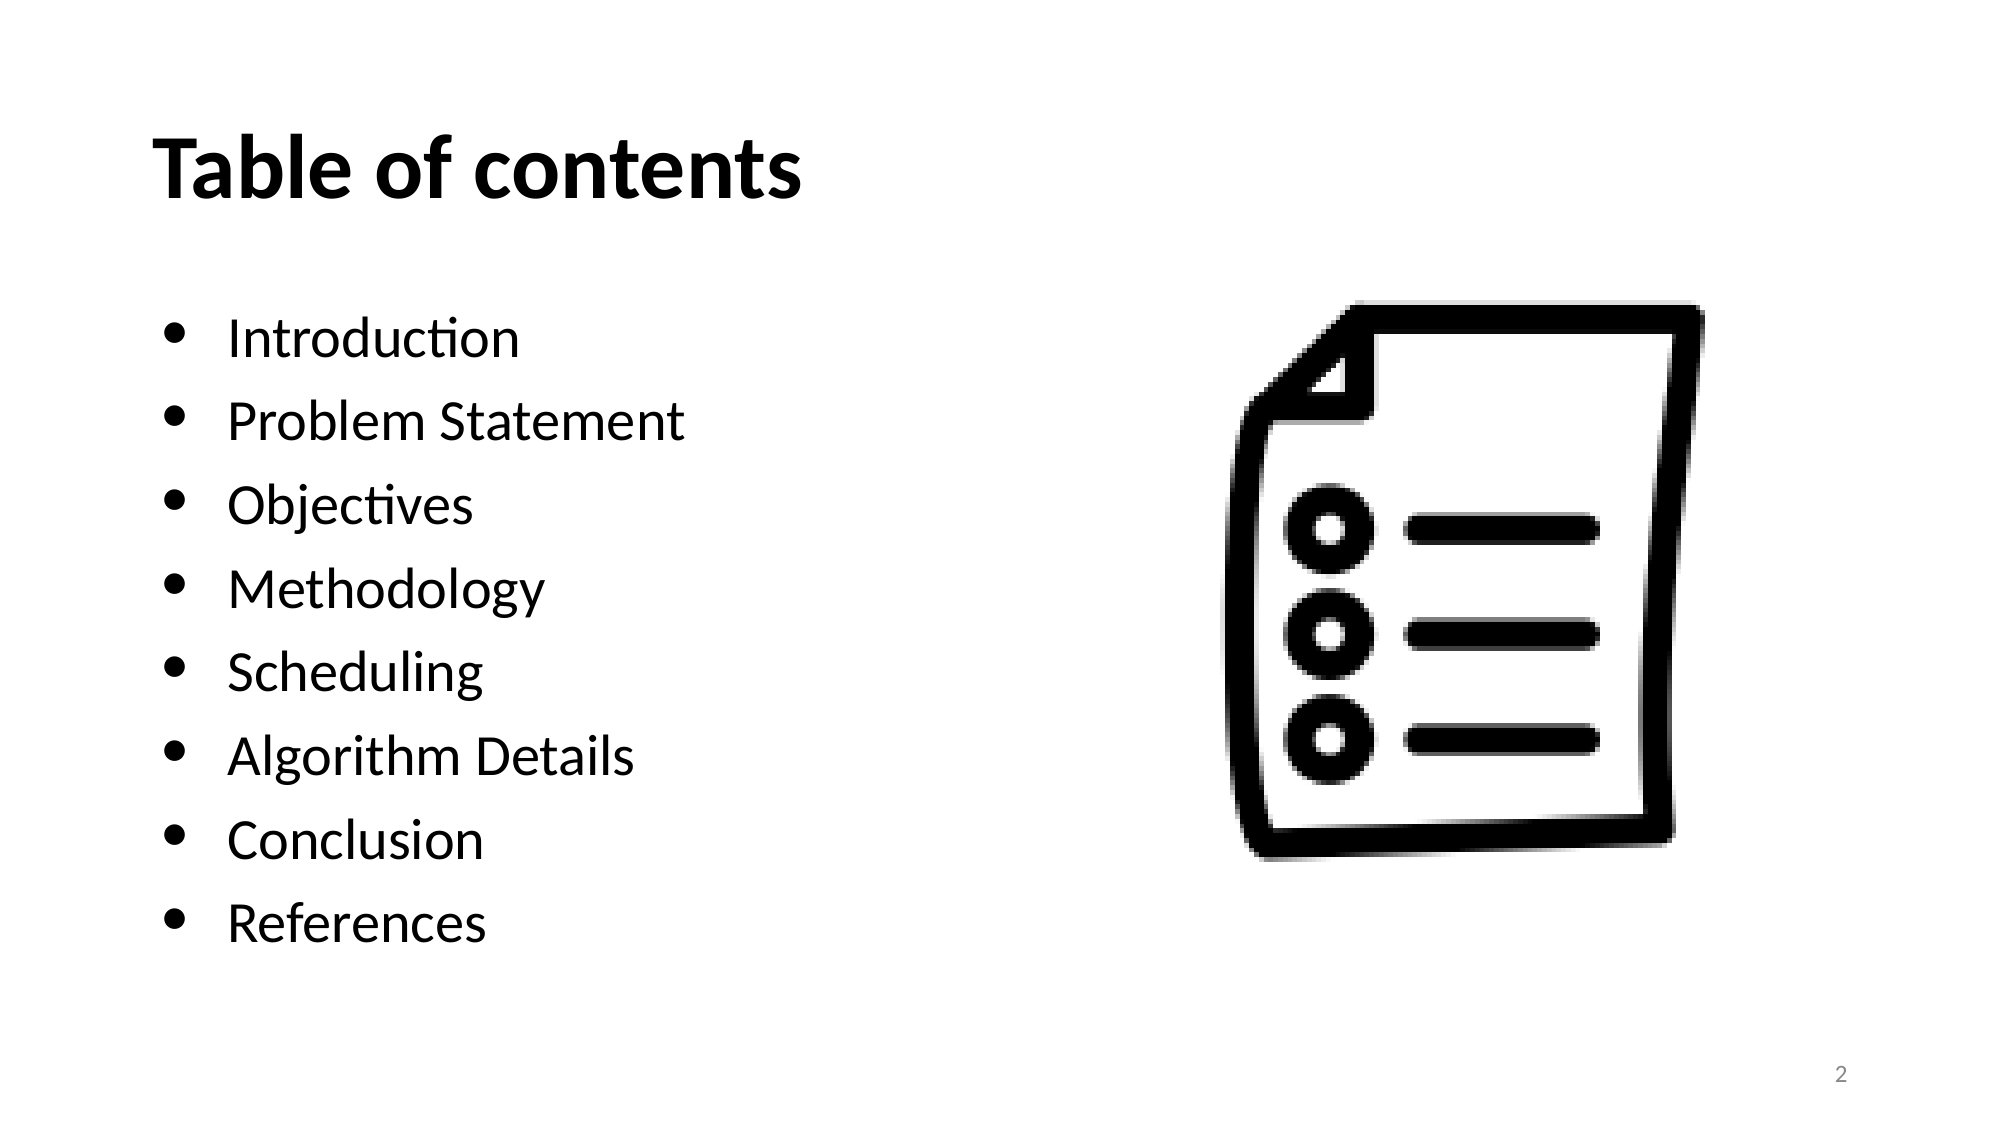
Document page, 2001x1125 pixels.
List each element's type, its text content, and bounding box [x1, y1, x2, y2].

list Introduction Problem Statement Objectives Methodology Scheduling Algorithm Details Conclusion References [137, 299, 908, 1014]
picture [959, 0, 2000, 1123]
title Table of contents [137, 59, 953, 278]
